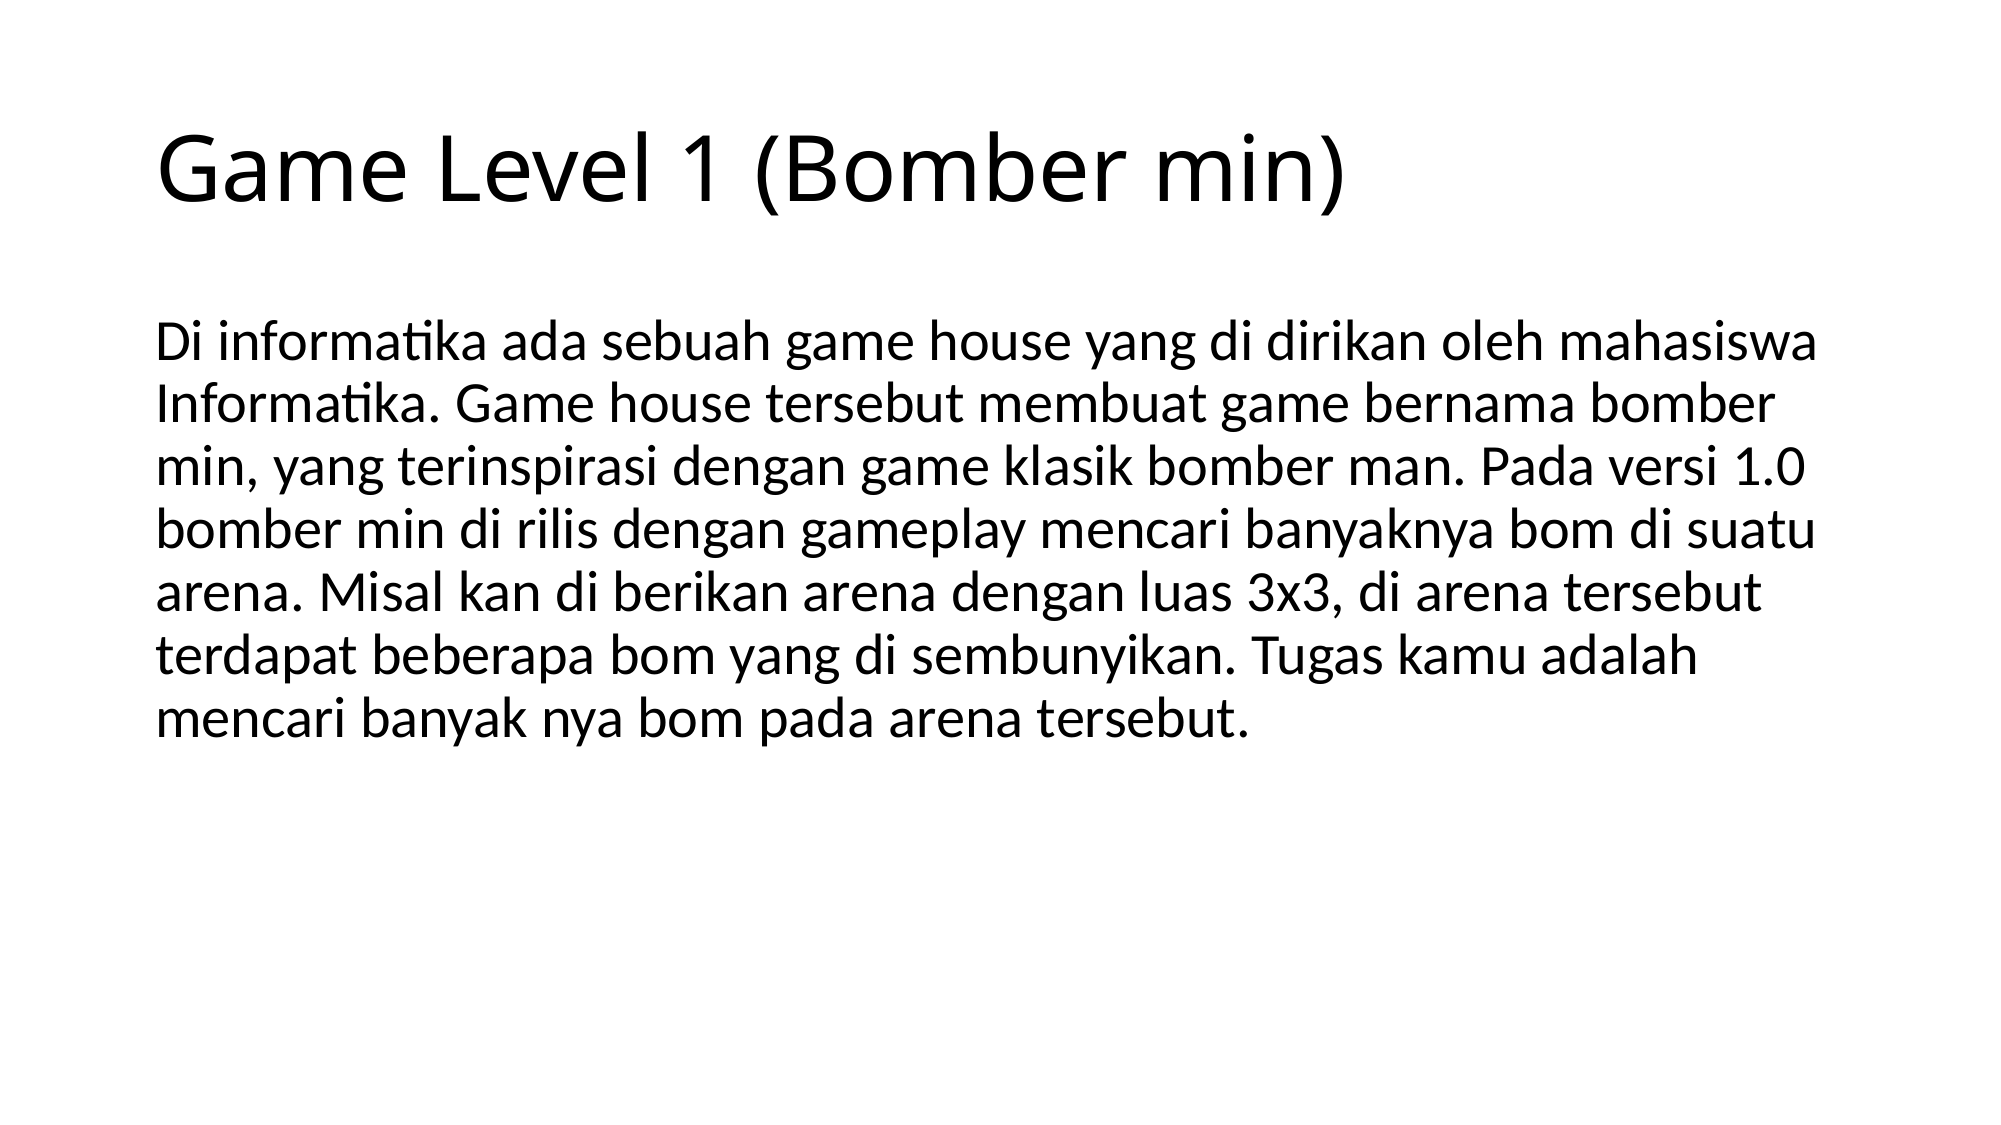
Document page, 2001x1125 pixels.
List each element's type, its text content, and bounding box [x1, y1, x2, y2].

title Game Level 1 (Bomber min) [140, 62, 1866, 280]
list Di informatika ada sebuah game house yang di dirikan oleh mahasiswa Informatika. Game house tersebut membuat game bernama bomber min, yang terinspirasi dengan game klasik bomber man. Pada versi 1.0 bomber min di rilis dengan gameplay mencari banyaknya bom di suatu arena. Misal kan di berikan arena dengan luas 3x3, di arena tersebut terdapat beberapa bom yang di sembunyikan. Tugas kamu adalah mencari banyak nya bom pada arena tersebut. [140, 302, 1866, 1016]
